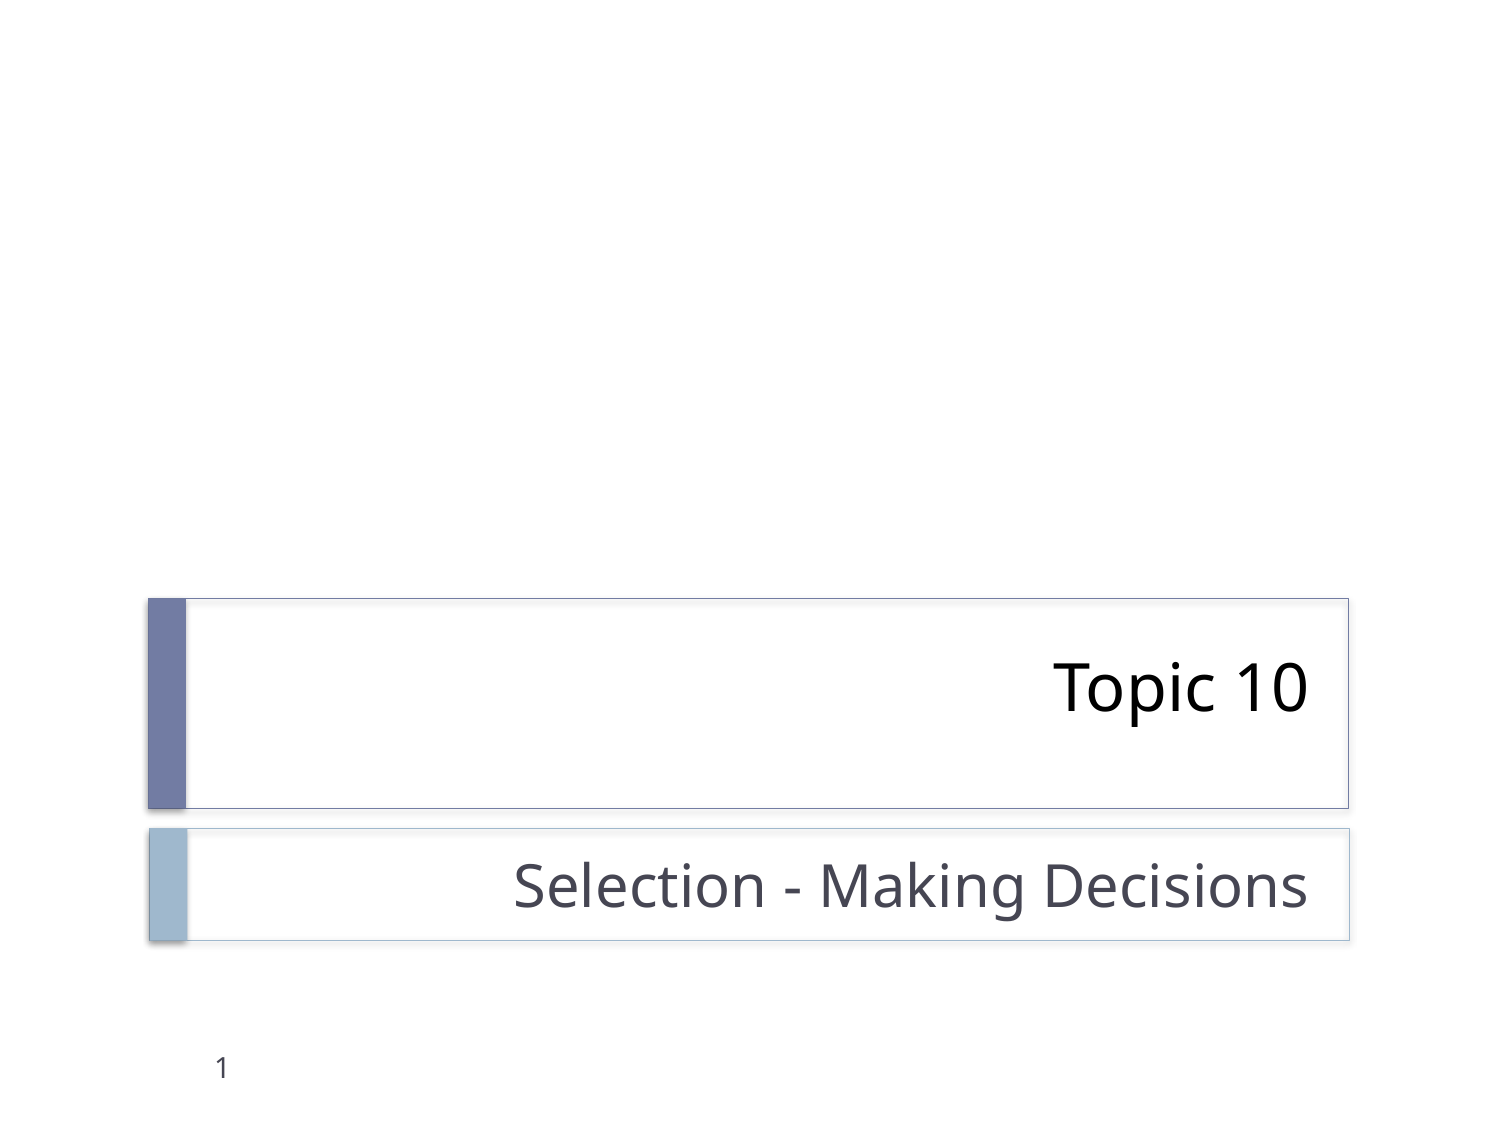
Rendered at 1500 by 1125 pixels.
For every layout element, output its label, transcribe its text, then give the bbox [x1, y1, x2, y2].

slide_number 1 [199, 1042, 400, 1103]
title Topic 10 [200, 637, 1325, 800]
subtitle Selection - Making Decisions [200, 840, 1325, 929]
